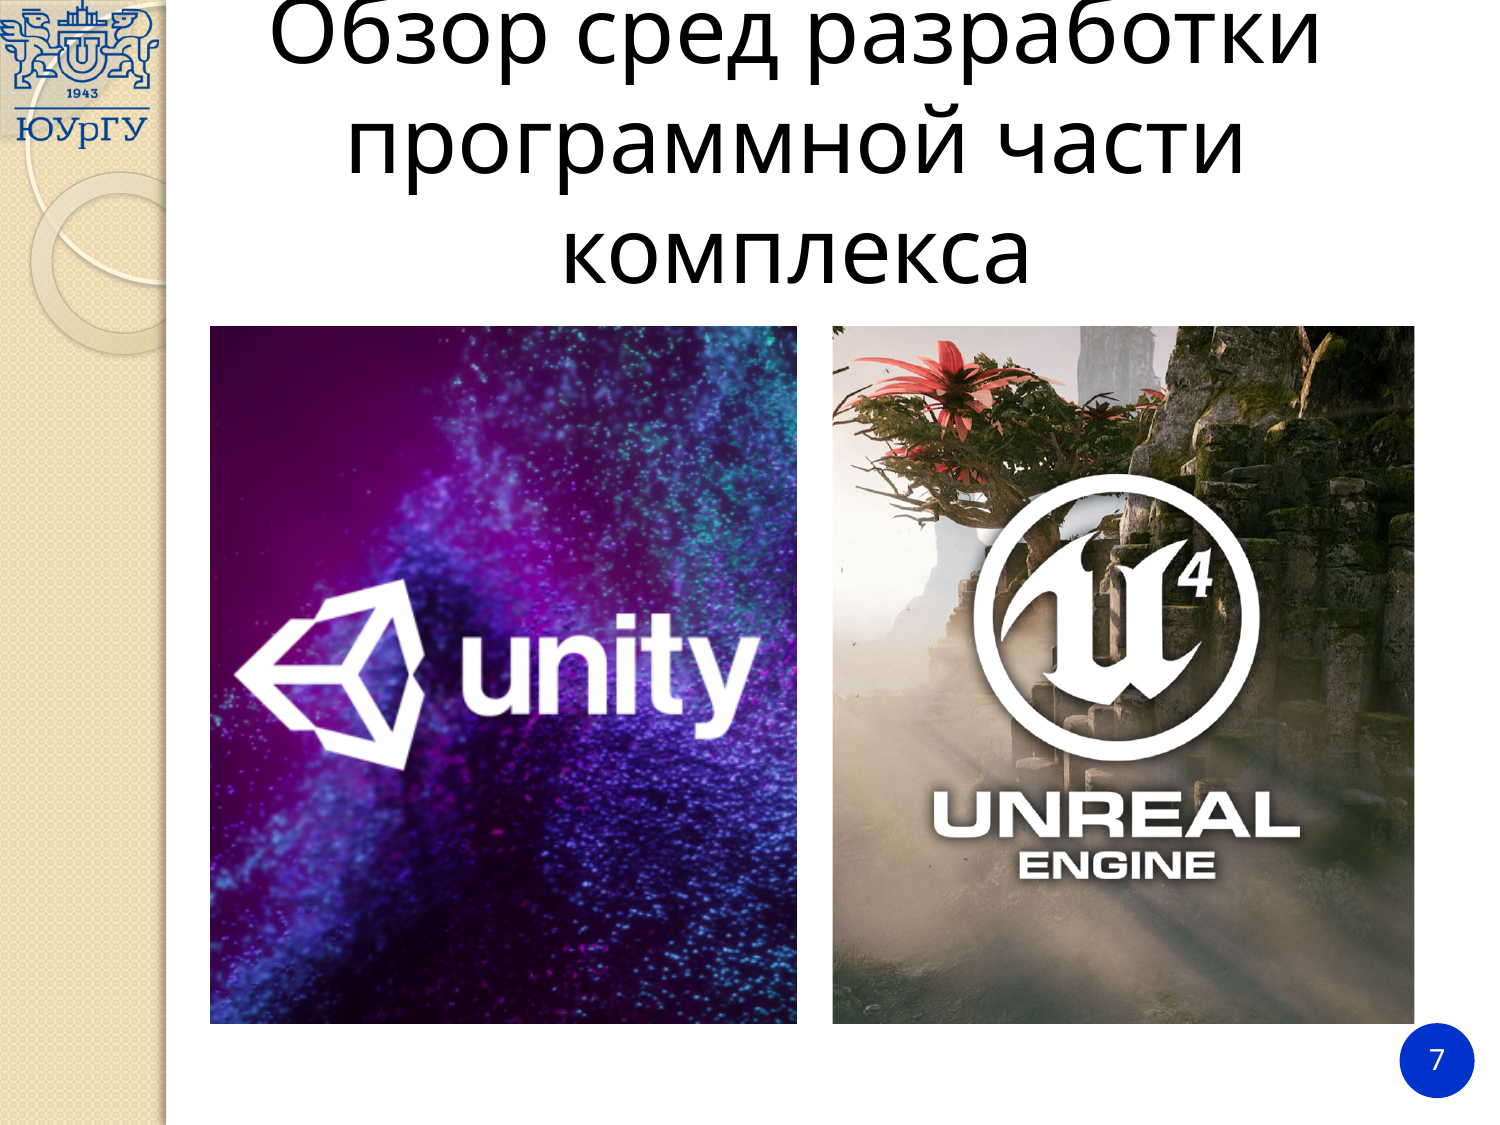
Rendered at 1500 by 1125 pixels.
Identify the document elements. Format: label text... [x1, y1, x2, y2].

picture [0, 0, 159, 150]
picture [832, 326, 1415, 1024]
picture [209, 326, 797, 1024]
text_box Обзор сред разработки программной части комплекса [159, 42, 1435, 232]
text_box 7 [1399, 1023, 1475, 1099]
